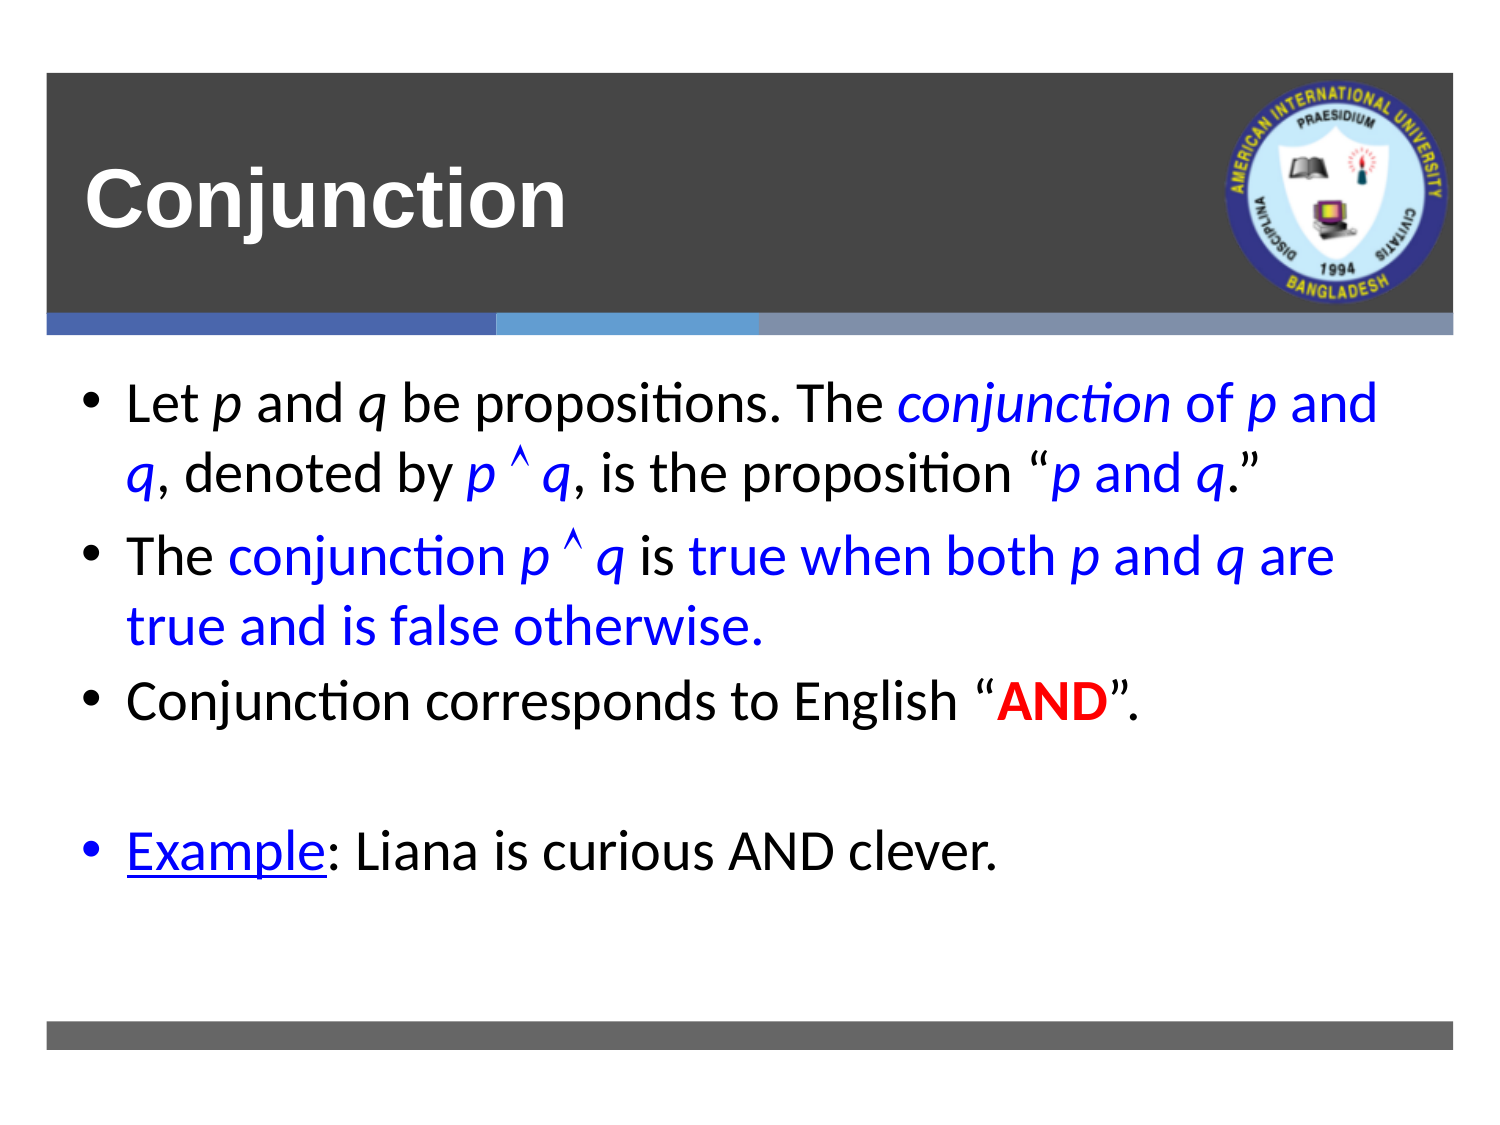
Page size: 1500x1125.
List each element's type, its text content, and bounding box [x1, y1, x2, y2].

title Conjunction [69, 73, 1351, 253]
picture [1220, 75, 1454, 310]
text_box Let p and q be propositions. The conjunction of p and q, denoted by p  q, is the proposition “p and q.” The conjunction p  q is true when both p and q are true and is false otherwise. Conjunction corresponds to English “AND”. Example: Liana is curious AND clever. [67, 357, 1424, 974]
